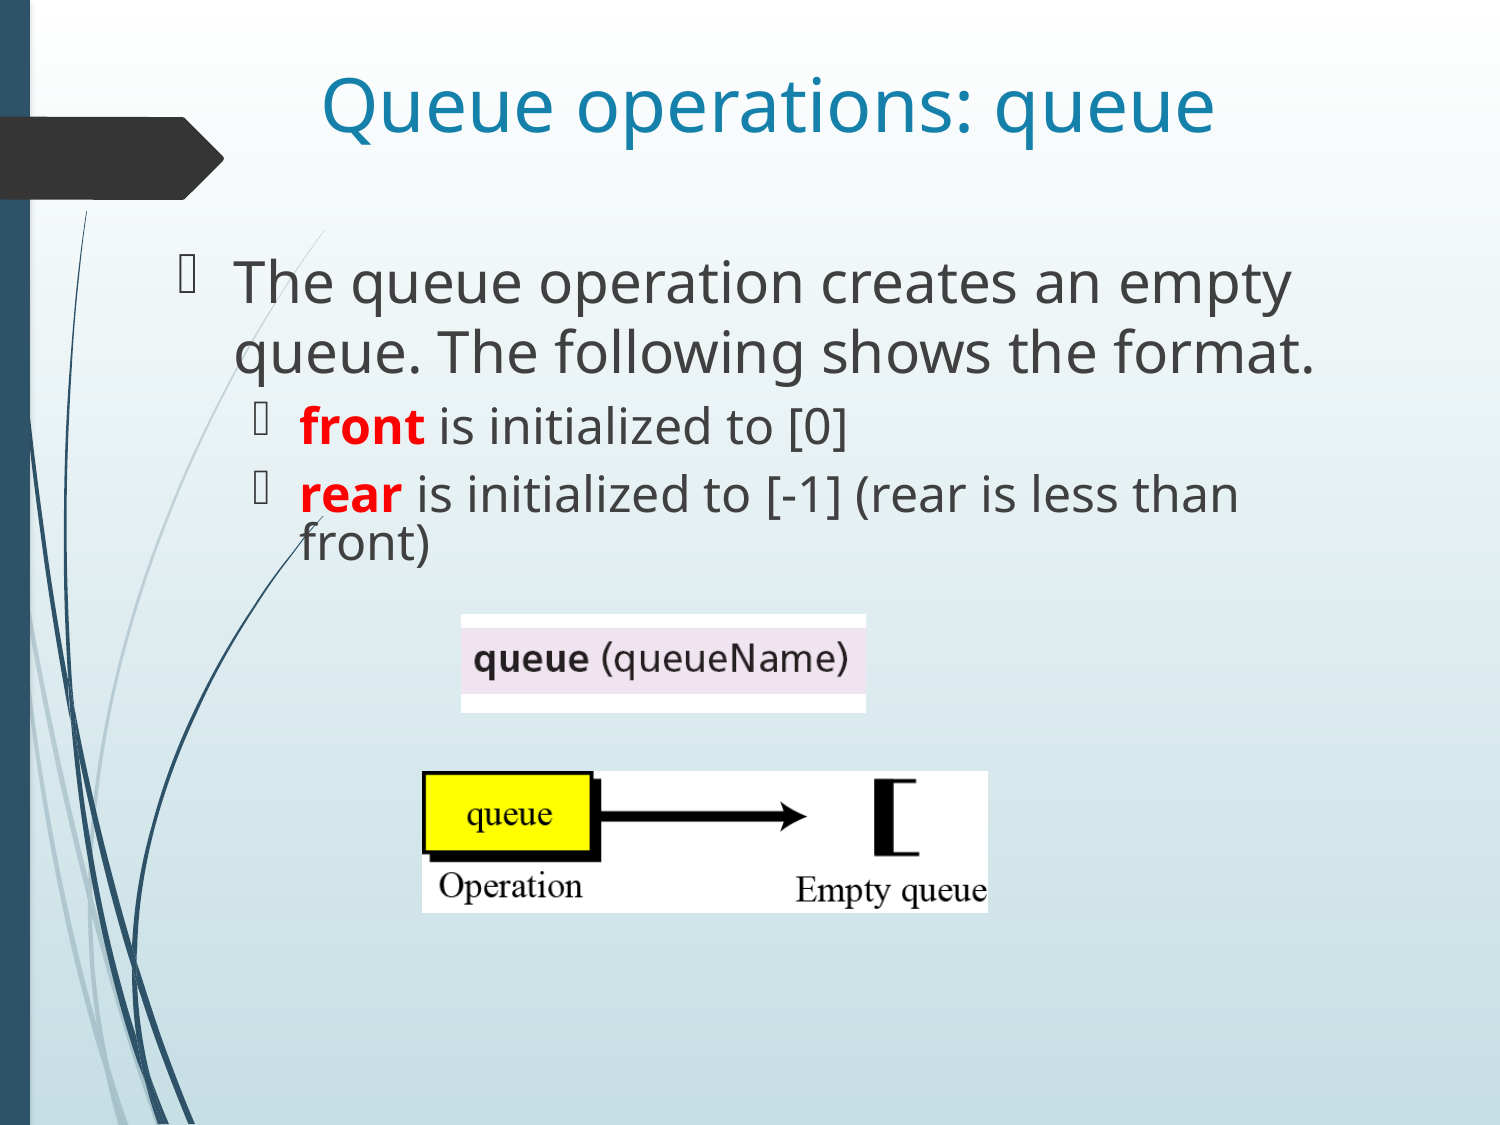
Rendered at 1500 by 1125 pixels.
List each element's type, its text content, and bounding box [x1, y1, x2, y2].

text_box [421, 613, 988, 913]
title Queue operations: queue [125, 50, 1413, 163]
list The queue operation creates an empty queue. The following shows the format. front is initialized to [0] rear is initialized to [-1] (rear is less than front) [162, 237, 1400, 970]
